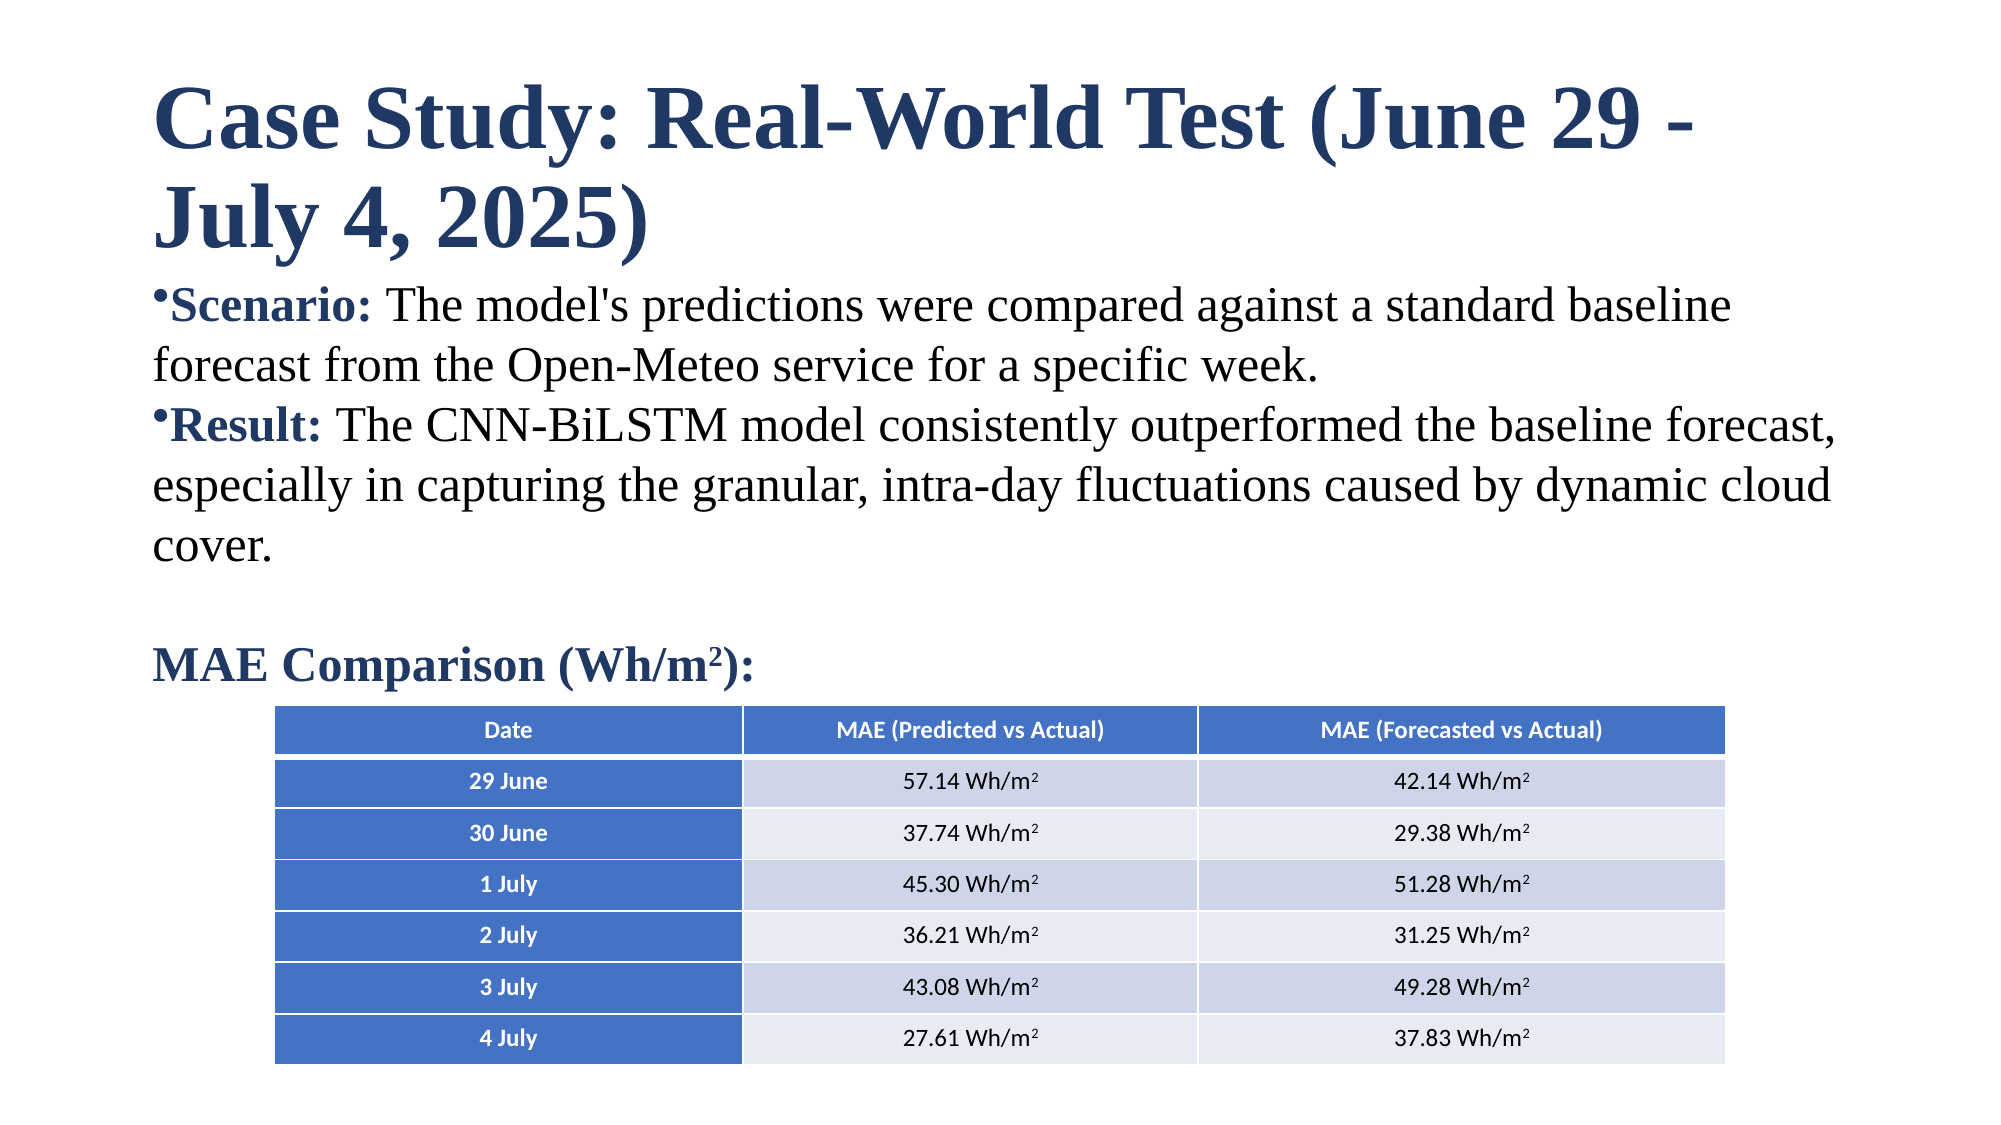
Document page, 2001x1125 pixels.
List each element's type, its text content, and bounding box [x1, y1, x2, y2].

table_cell 1 July [275, 860, 742, 910]
table_header Date [275, 706, 742, 754]
table_cell 29 June [275, 760, 742, 807]
table_cell 27.61 Wh/m2 [744, 1015, 1197, 1064]
table_header MAE (Forecasted vs Actual) [1199, 706, 1725, 754]
table_cell 43.08 Wh/m2 [744, 963, 1197, 1013]
table_cell 45.30 Wh/m2 [744, 860, 1197, 910]
table_cell 37.83 Wh/m2 [1199, 1015, 1725, 1064]
table_cell 30 June [275, 809, 742, 859]
title Case Study: Real-World Test (June 29 - July 4, 2025) [137, 59, 1863, 185]
list Scenario: The model's predictions were compared against a standard baseline forecast from the Open-Meteo service for a specific week. Result: The CNN-BiLSTM model consistently outperformed the baseline forecast, especially in capturing the granular, intra-day fluctuations caused by dynamic cloud cover. MAE Comparison (Wh/m2): [137, 185, 1863, 838]
table_cell 4 July [275, 1015, 742, 1064]
table_cell 3 July [275, 963, 742, 1013]
table_cell 31.25 Wh/m2 [1199, 912, 1725, 961]
table_header MAE (Predicted vs Actual) [744, 706, 1197, 754]
table_cell 42.14 Wh/m2 [1199, 760, 1725, 807]
table_cell 36.21 Wh/m2 [744, 912, 1197, 961]
table_cell 29.38 Wh/m2 [1199, 809, 1725, 859]
table_cell 49.28 Wh/m2 [1199, 963, 1725, 1013]
table_cell 51.28 Wh/m2 [1199, 860, 1725, 910]
table_cell 57.14 Wh/m2 [744, 760, 1197, 807]
table_cell 2 July [275, 912, 742, 961]
table_cell 37.74 Wh/m2 [744, 809, 1197, 859]
